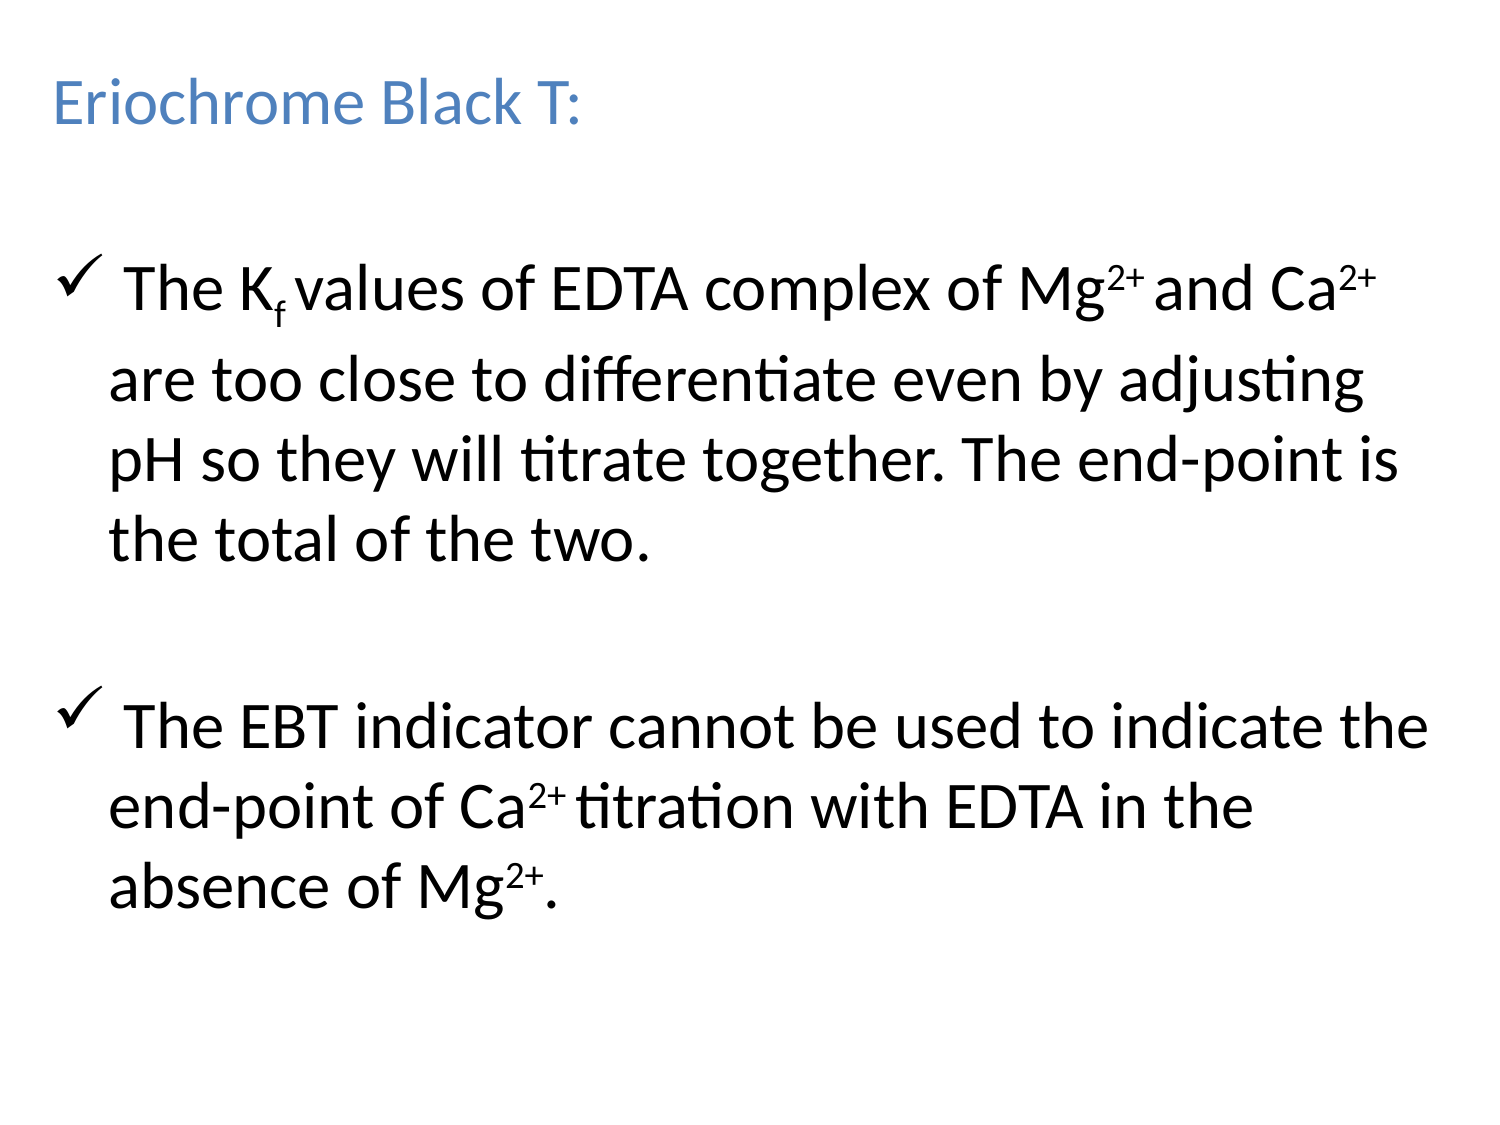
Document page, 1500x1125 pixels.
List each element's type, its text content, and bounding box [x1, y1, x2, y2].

list Eriochrome Black T: The Kf values of EDTA complex of Mg2+ and Ca2+ are too close to differentiate even by adjusting pH so they will titrate together. The end-point is the total of the two. The EBT indicator cannot be used to indicate the end-point of Ca2+ titration with EDTA in the absence of Mg2+. [37, 50, 1450, 1088]
